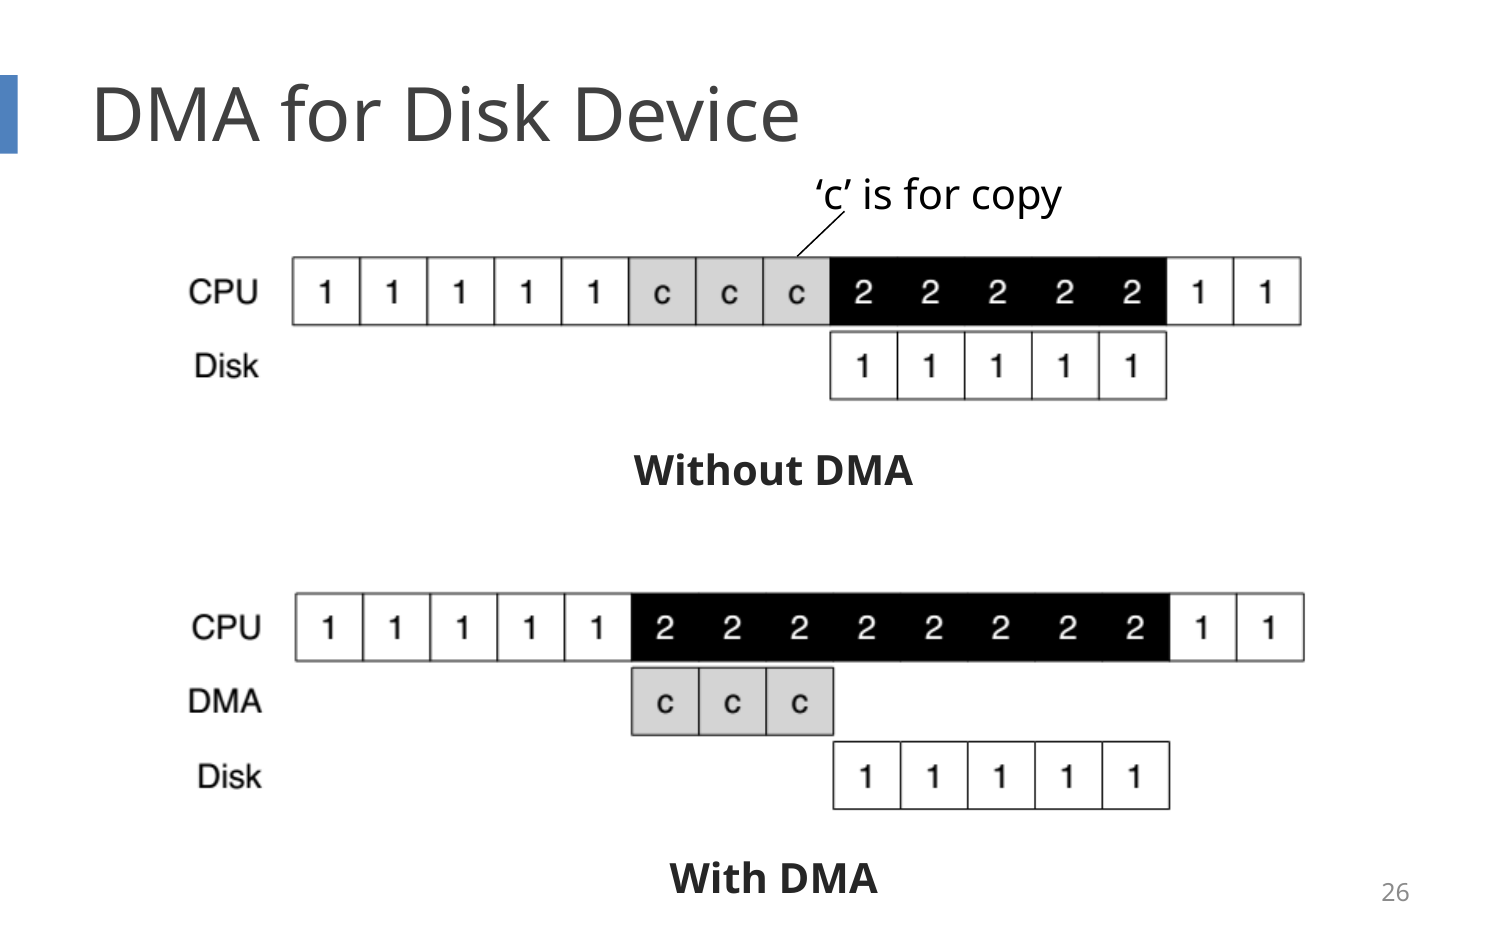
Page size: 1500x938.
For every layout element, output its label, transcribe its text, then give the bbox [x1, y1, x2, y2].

text_box Without DMA [464, 425, 1083, 513]
slide_number 26 [1074, 868, 1425, 919]
picture [187, 585, 1317, 818]
title DMA for Disk Device [75, 37, 1425, 186]
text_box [796, 211, 845, 257]
text_box ‘c’ is for copy [630, 149, 1248, 237]
picture [184, 243, 1316, 409]
text_box With DMA [464, 833, 1083, 921]
